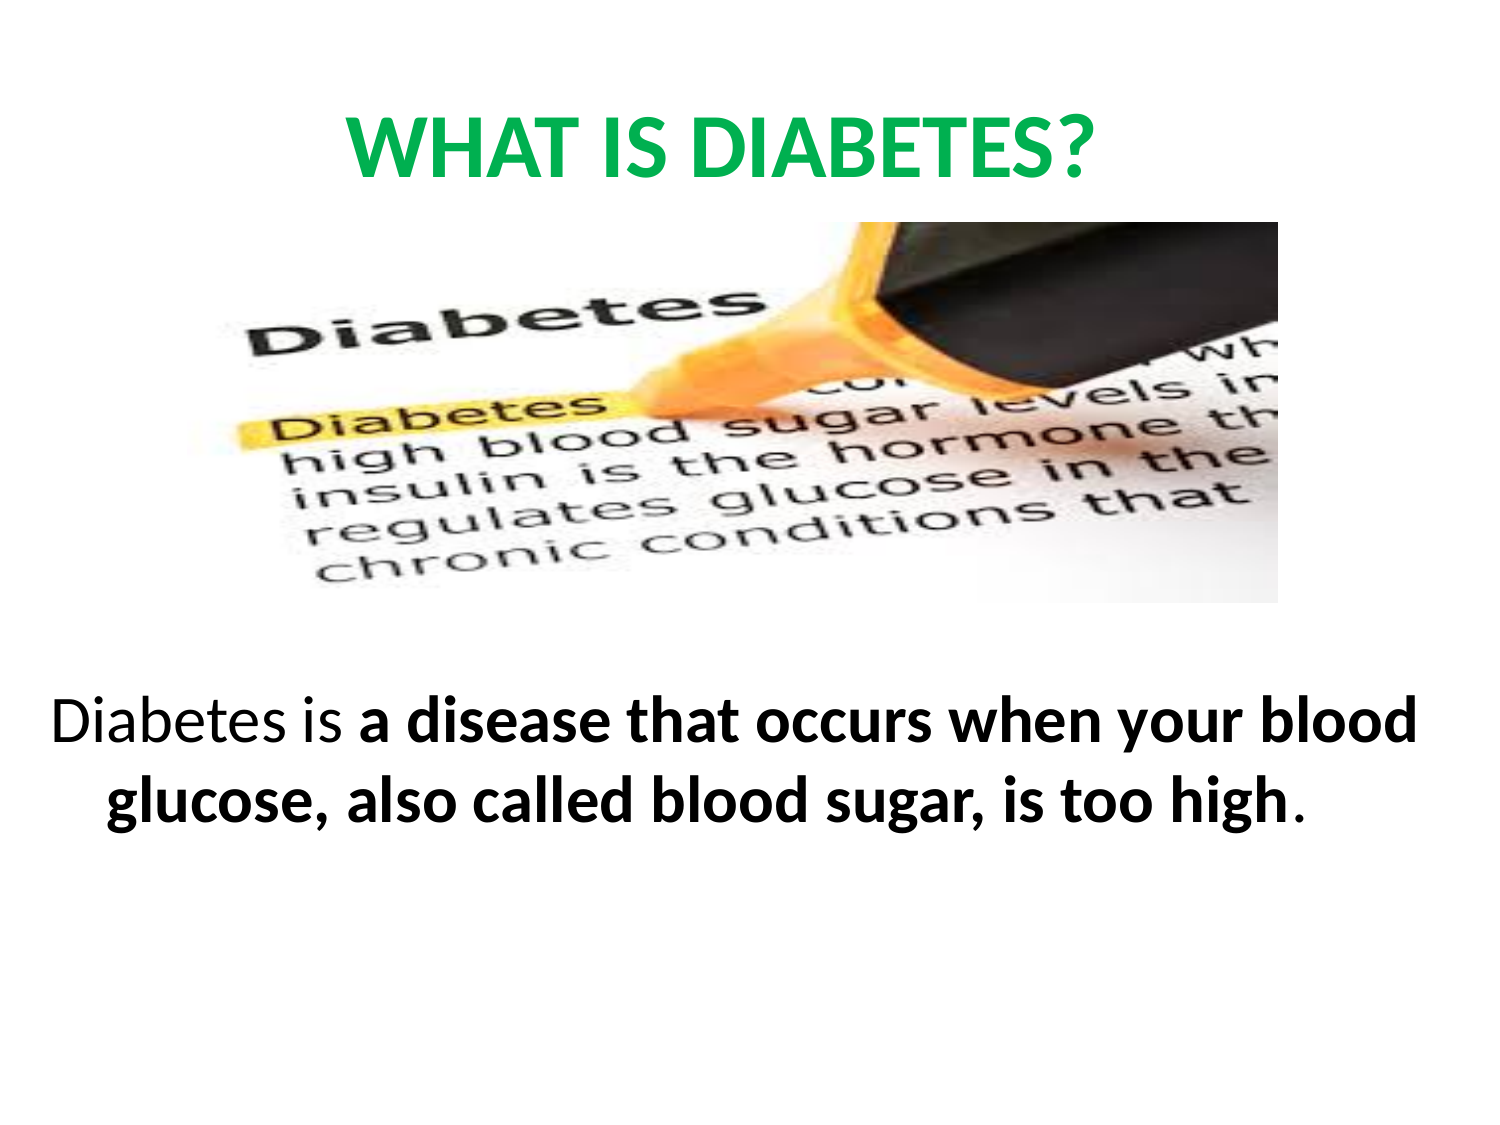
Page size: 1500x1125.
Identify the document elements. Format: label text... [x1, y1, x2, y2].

list Diabetes is a disease that occurs when your blood glucose, also called blood sugar, is too high. [35, 667, 1465, 1055]
picture [187, 222, 1278, 603]
title WHAT IS DIABETES? [46, 46, 1397, 235]
